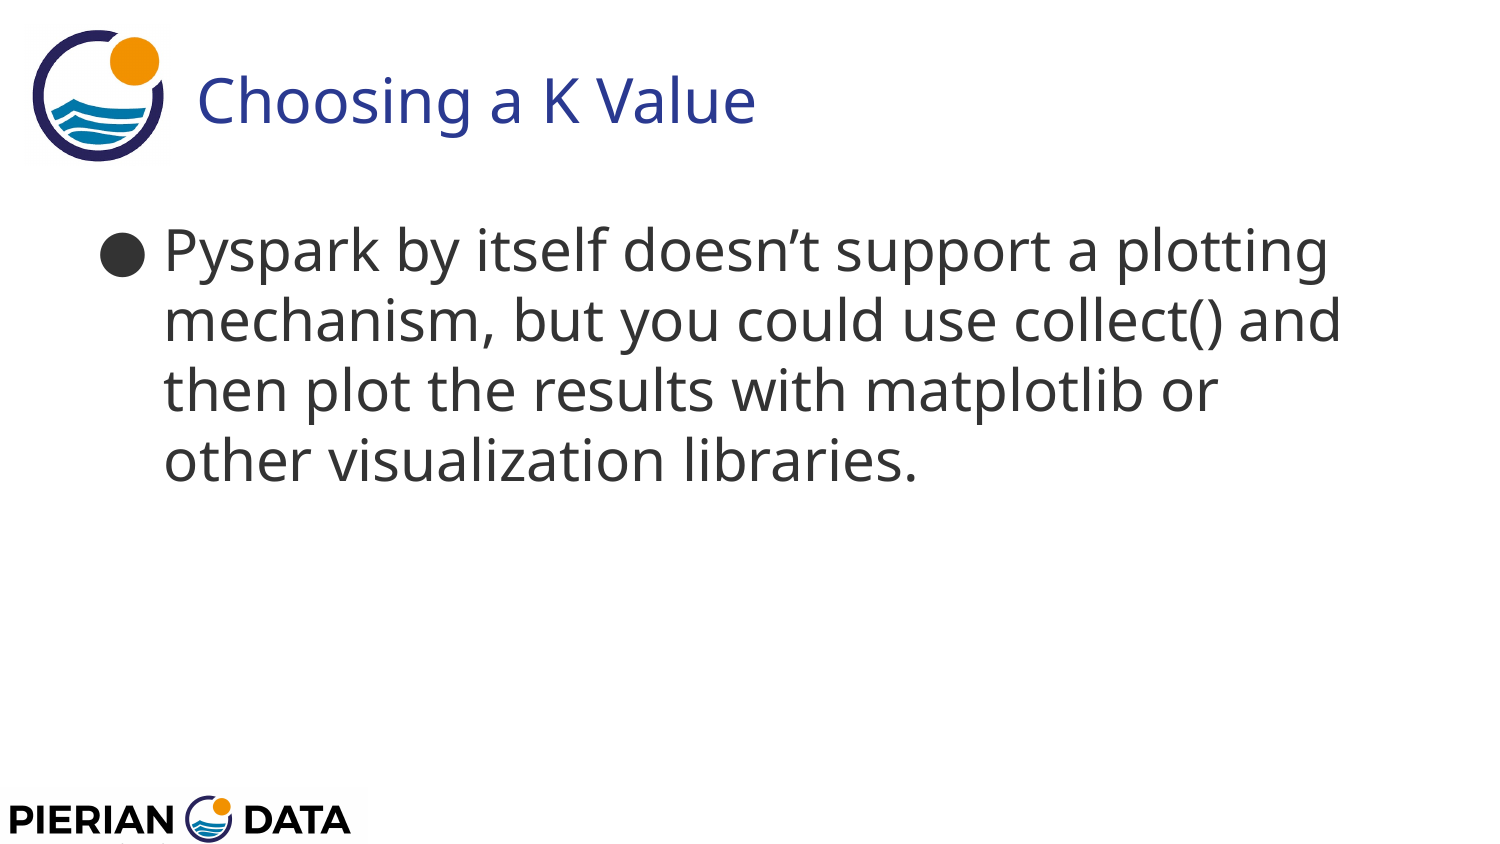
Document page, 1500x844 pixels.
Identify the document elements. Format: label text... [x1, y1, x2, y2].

text_box [176, 34, 1330, 157]
picture [24, 24, 172, 167]
picture [0, 787, 368, 844]
text_box Choosing a K Value [181, 45, 1500, 146]
text_box Pyspark by itself doesn’t support a plotting mechanism, but you could use collect() and then plot the results with matplotlib or other visualization libraries. [73, 198, 1365, 746]
